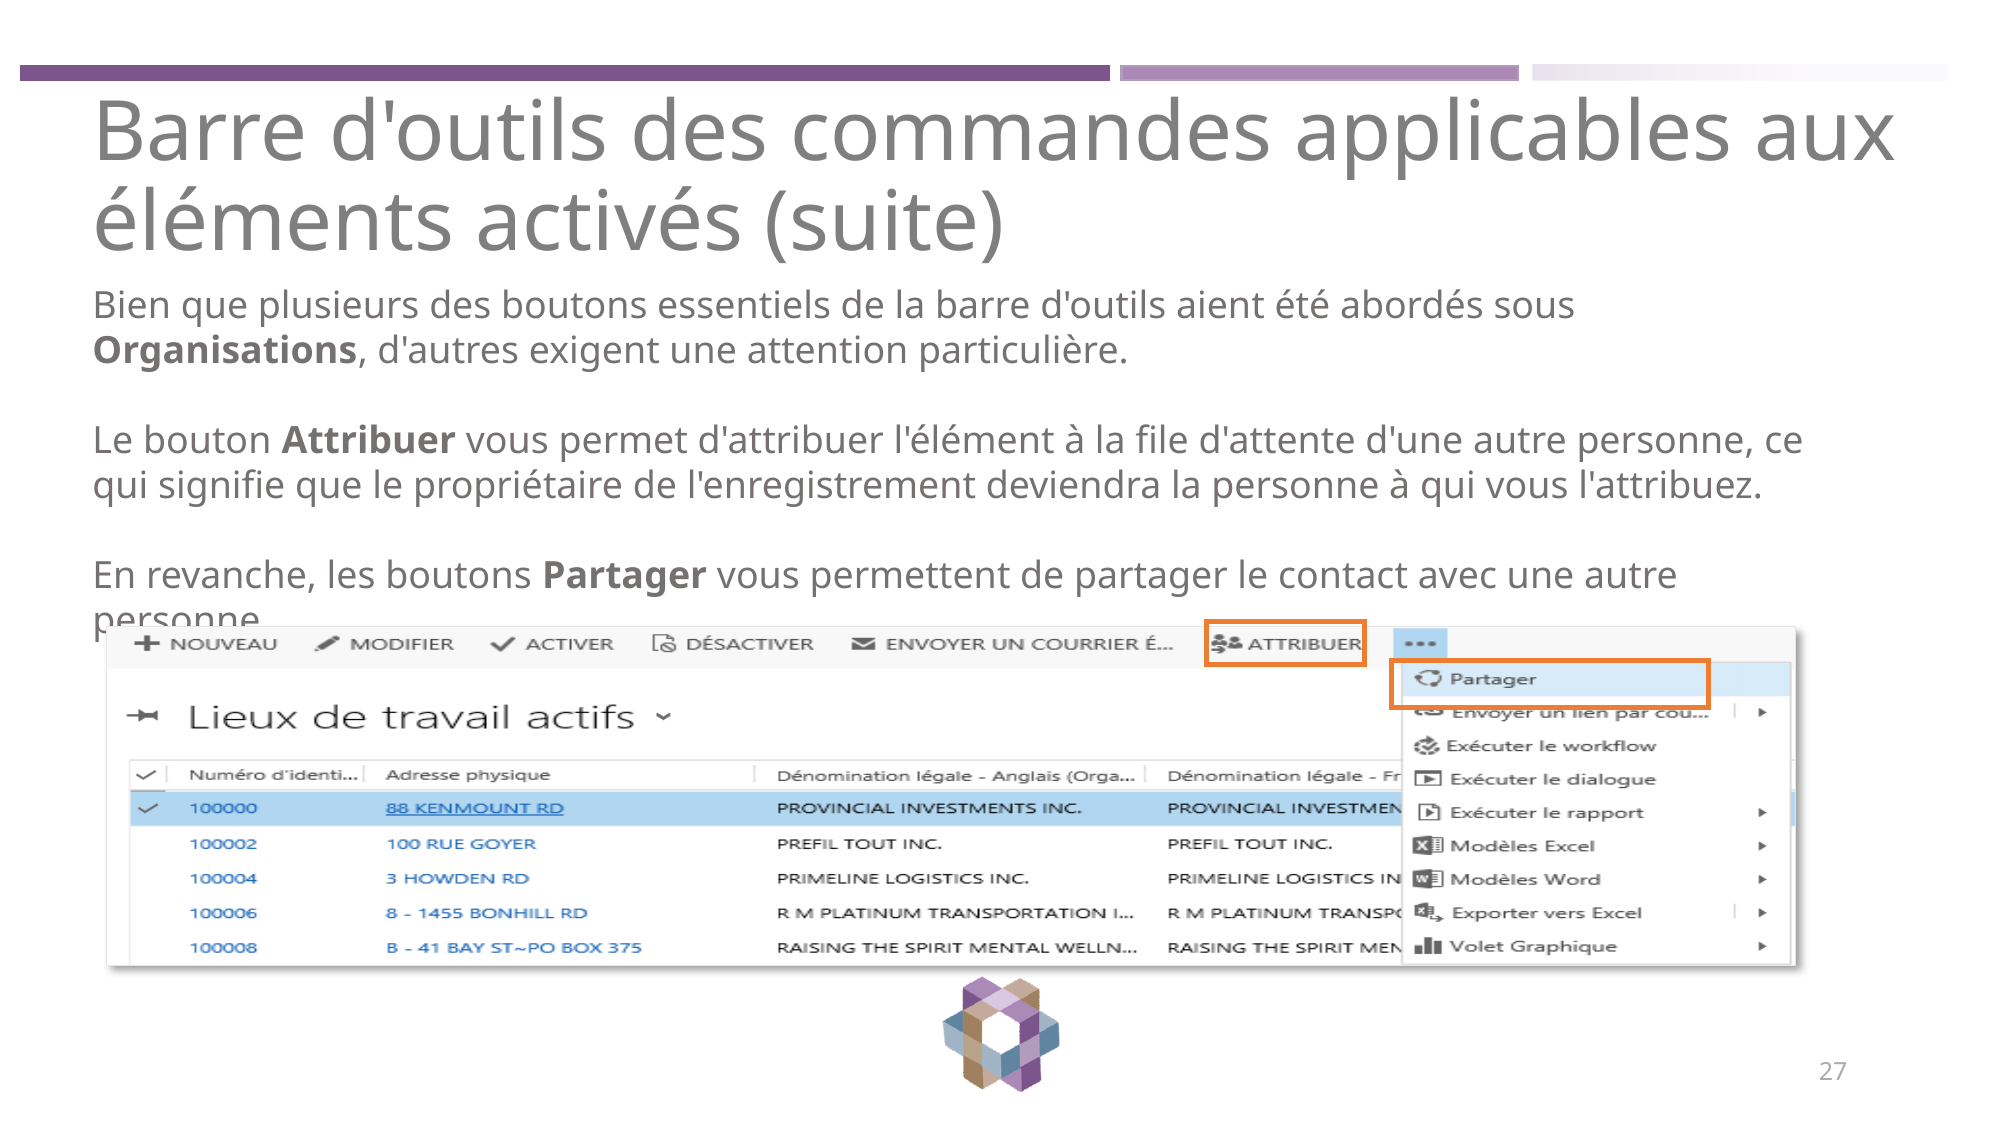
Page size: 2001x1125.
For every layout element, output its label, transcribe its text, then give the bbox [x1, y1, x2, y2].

text_box Bien que plusieurs des boutons essentiels de la barre d'outils aient été abordés sous Organisations, d'autres exigent une attention particulière. Le bouton Attribuer vous permet d'attribuer l'élément à la file d'attente d'une autre personne, ce qui signifie que le propriétaire de l'enregistrement deviendra la personne à qui vous l'attribuez. En revanche, les boutons Partager vous permettent de partager le contact avec une autre personne. [77, 273, 1824, 649]
picture [105, 626, 1796, 1125]
title Barre d'outils des commandes applicables aux éléments activés (suite) [77, 69, 2000, 288]
slide_number 27 [1412, 1042, 1863, 1103]
text_box [1205, 620, 1365, 626]
picture [1532, 64, 1952, 69]
